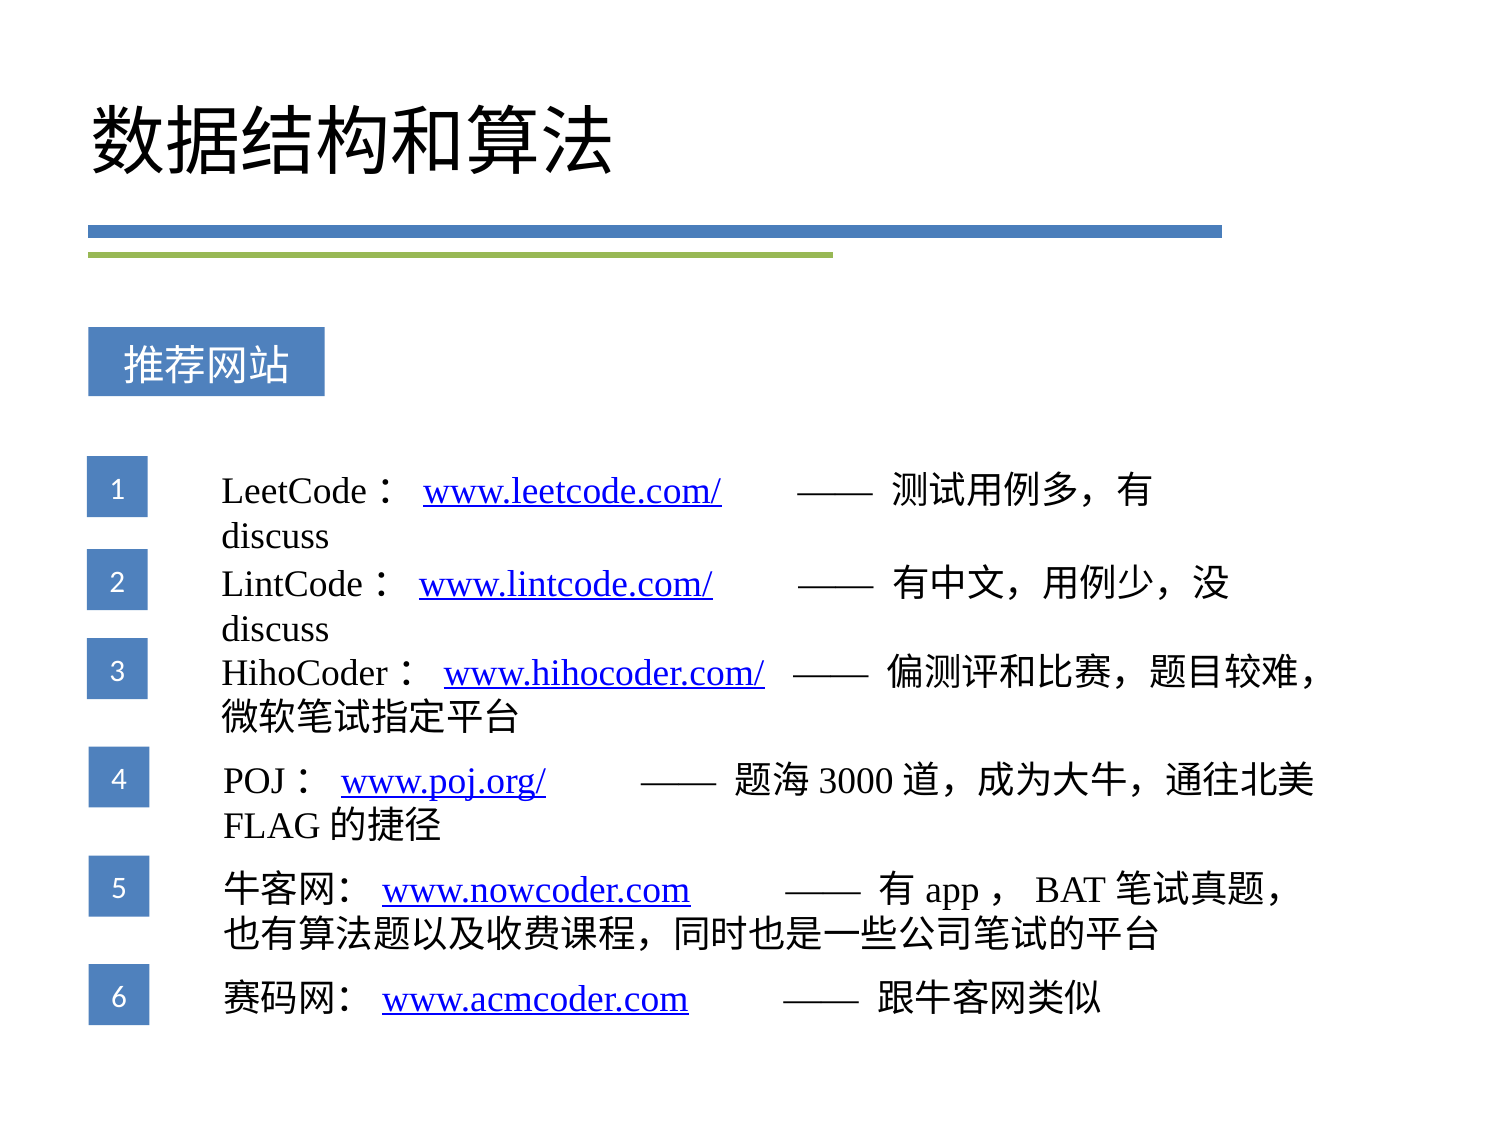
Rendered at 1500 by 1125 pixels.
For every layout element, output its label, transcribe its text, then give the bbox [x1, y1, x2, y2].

text_box 3 [86, 638, 148, 700]
text_box 6 [88, 964, 150, 1026]
text_box 赛码网：www.acmcoder.com —— 跟牛客网类似 [208, 966, 1343, 1027]
text_box 1 [86, 456, 148, 518]
text_box 5 [88, 855, 150, 917]
text_box 牛客网：www.nowcoder.com —— 有app，BAT笔试真题，也有算法题以及收费课程，同时也是一些公司笔试的平台 [208, 858, 1343, 963]
title 数据结构和算法 [75, 45, 1425, 233]
text_box 推荐网站 [88, 327, 325, 397]
text_box LintCode：www.lintcode.com/ —— 有中文，用例少，没discuss [206, 551, 1341, 640]
text_box LeetCode：www.leetcode.com/ —— 测试用例多，有discuss [206, 458, 1258, 551]
text_box HihoCoder：www.hihocoder.com/ —— 偏测评和比赛，题目较难，微软笔试指定平台 [206, 640, 1341, 746]
text_box 4 [88, 746, 150, 808]
text_box POJ：www.poj.org/ —— 题海3000道，成为大牛，通往北美FLAG的捷径 [208, 748, 1343, 854]
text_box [88, 231, 1223, 256]
text_box 2 [86, 549, 148, 611]
